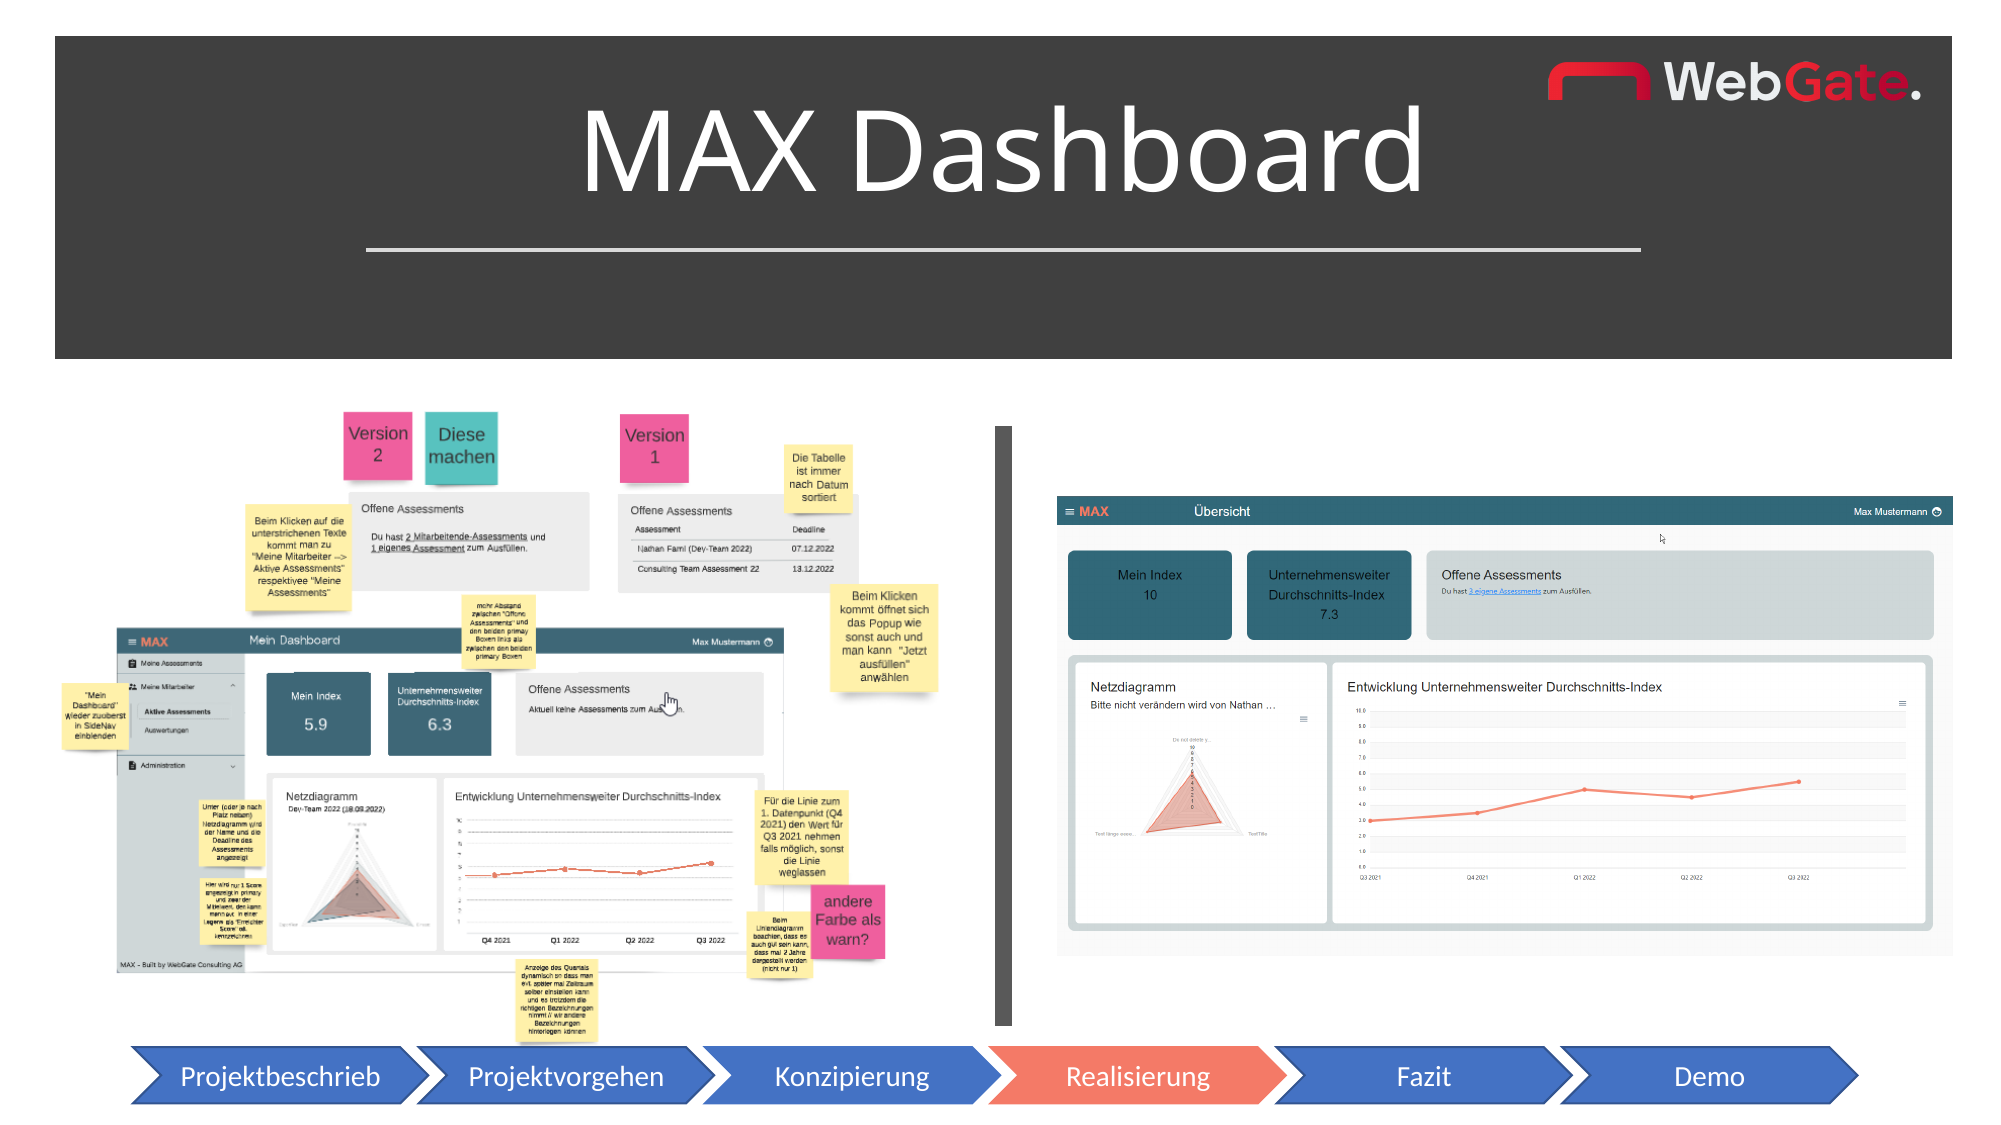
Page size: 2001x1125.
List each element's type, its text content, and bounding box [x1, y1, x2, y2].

text_box Fazit [1274, 1046, 1574, 1105]
text_box Projektvorgehen [416, 1054, 716, 1105]
text_box Realisierung [988, 1046, 1288, 1105]
text_box Konzipierung [702, 1046, 1002, 1105]
text_box MAX Dashboard [89, 71, 1917, 224]
text_box [64, 45, 1942, 350]
picture [57, 398, 947, 1054]
text_box Projektbeschrieb [130, 1054, 430, 1105]
picture [1527, 45, 1942, 118]
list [1057, 496, 1953, 956]
text_box Demo [1559, 1046, 1859, 1105]
